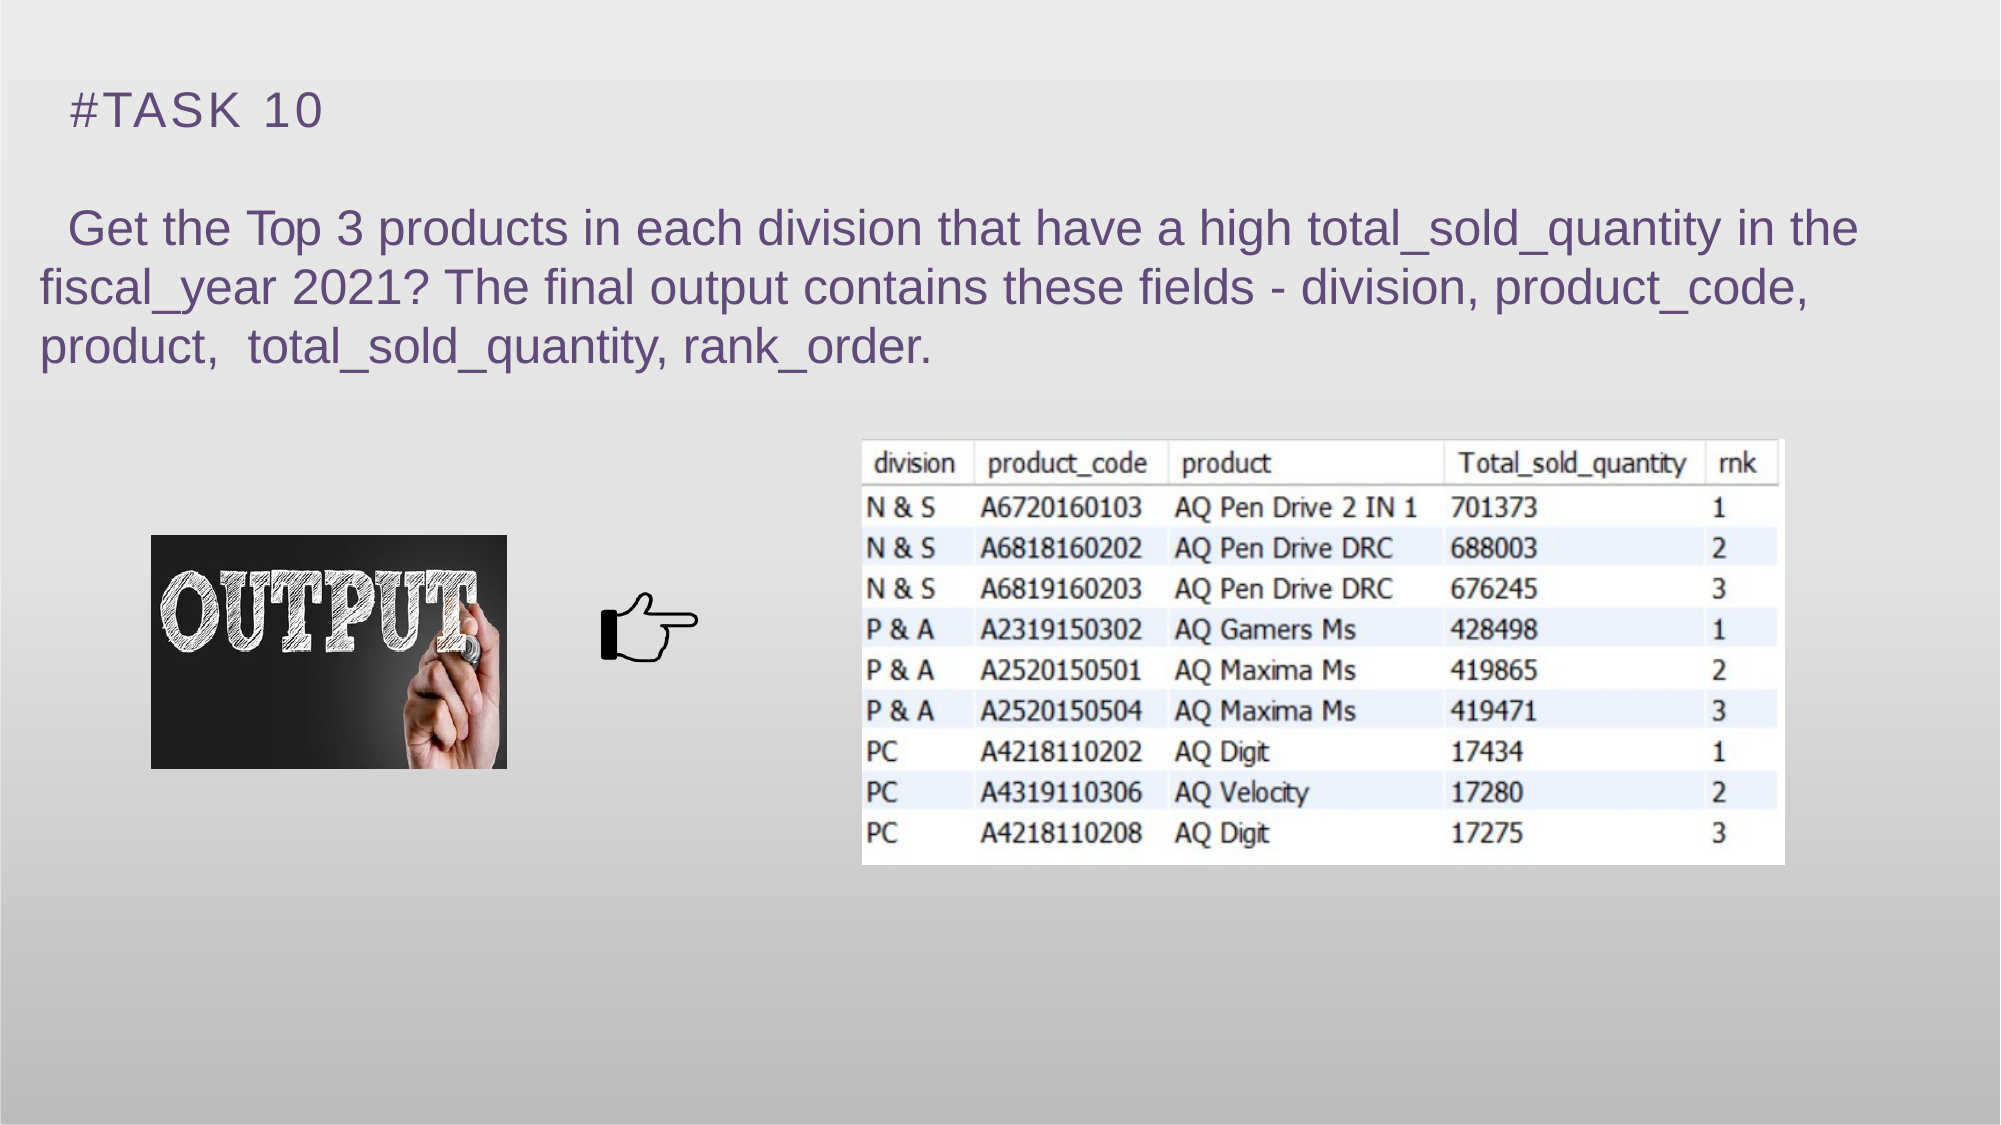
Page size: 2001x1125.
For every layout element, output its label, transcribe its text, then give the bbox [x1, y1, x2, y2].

text_box #TASK 10 Get the Top 3 products in each division that have a high total_sold_quantity in the fiscal_year 2021? The final output contains these fields - division, product_code, product, total_sold_quantity, rank_order. [37, 75, 1888, 376]
picture [0, 0, 2000, 1125]
